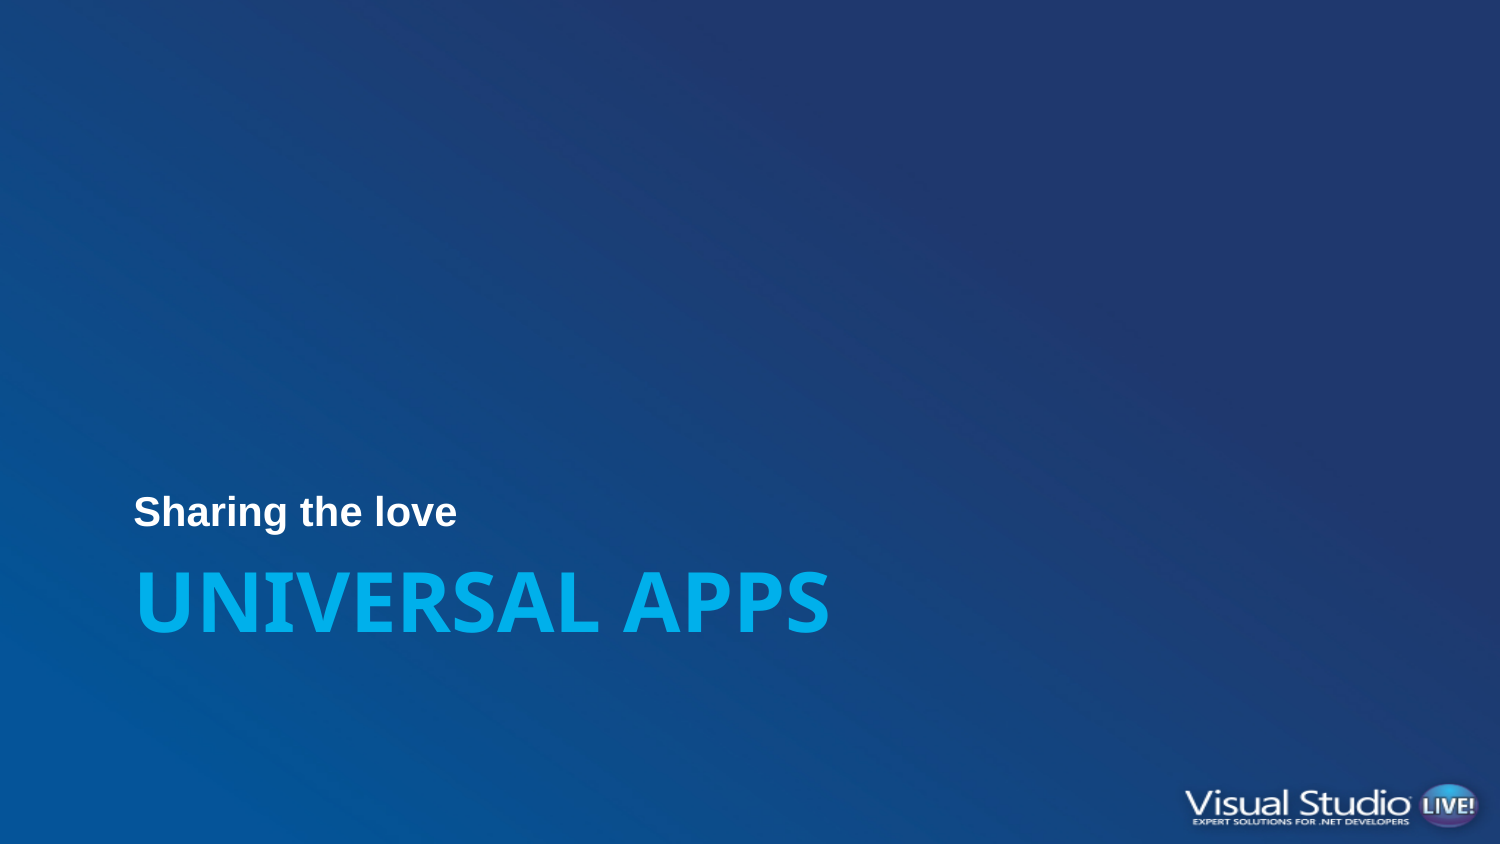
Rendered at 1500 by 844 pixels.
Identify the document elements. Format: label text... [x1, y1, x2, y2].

list Sharing the love [118, 357, 1394, 543]
picture [0, 0, 1500, 844]
title Universal Apps [118, 543, 1394, 710]
